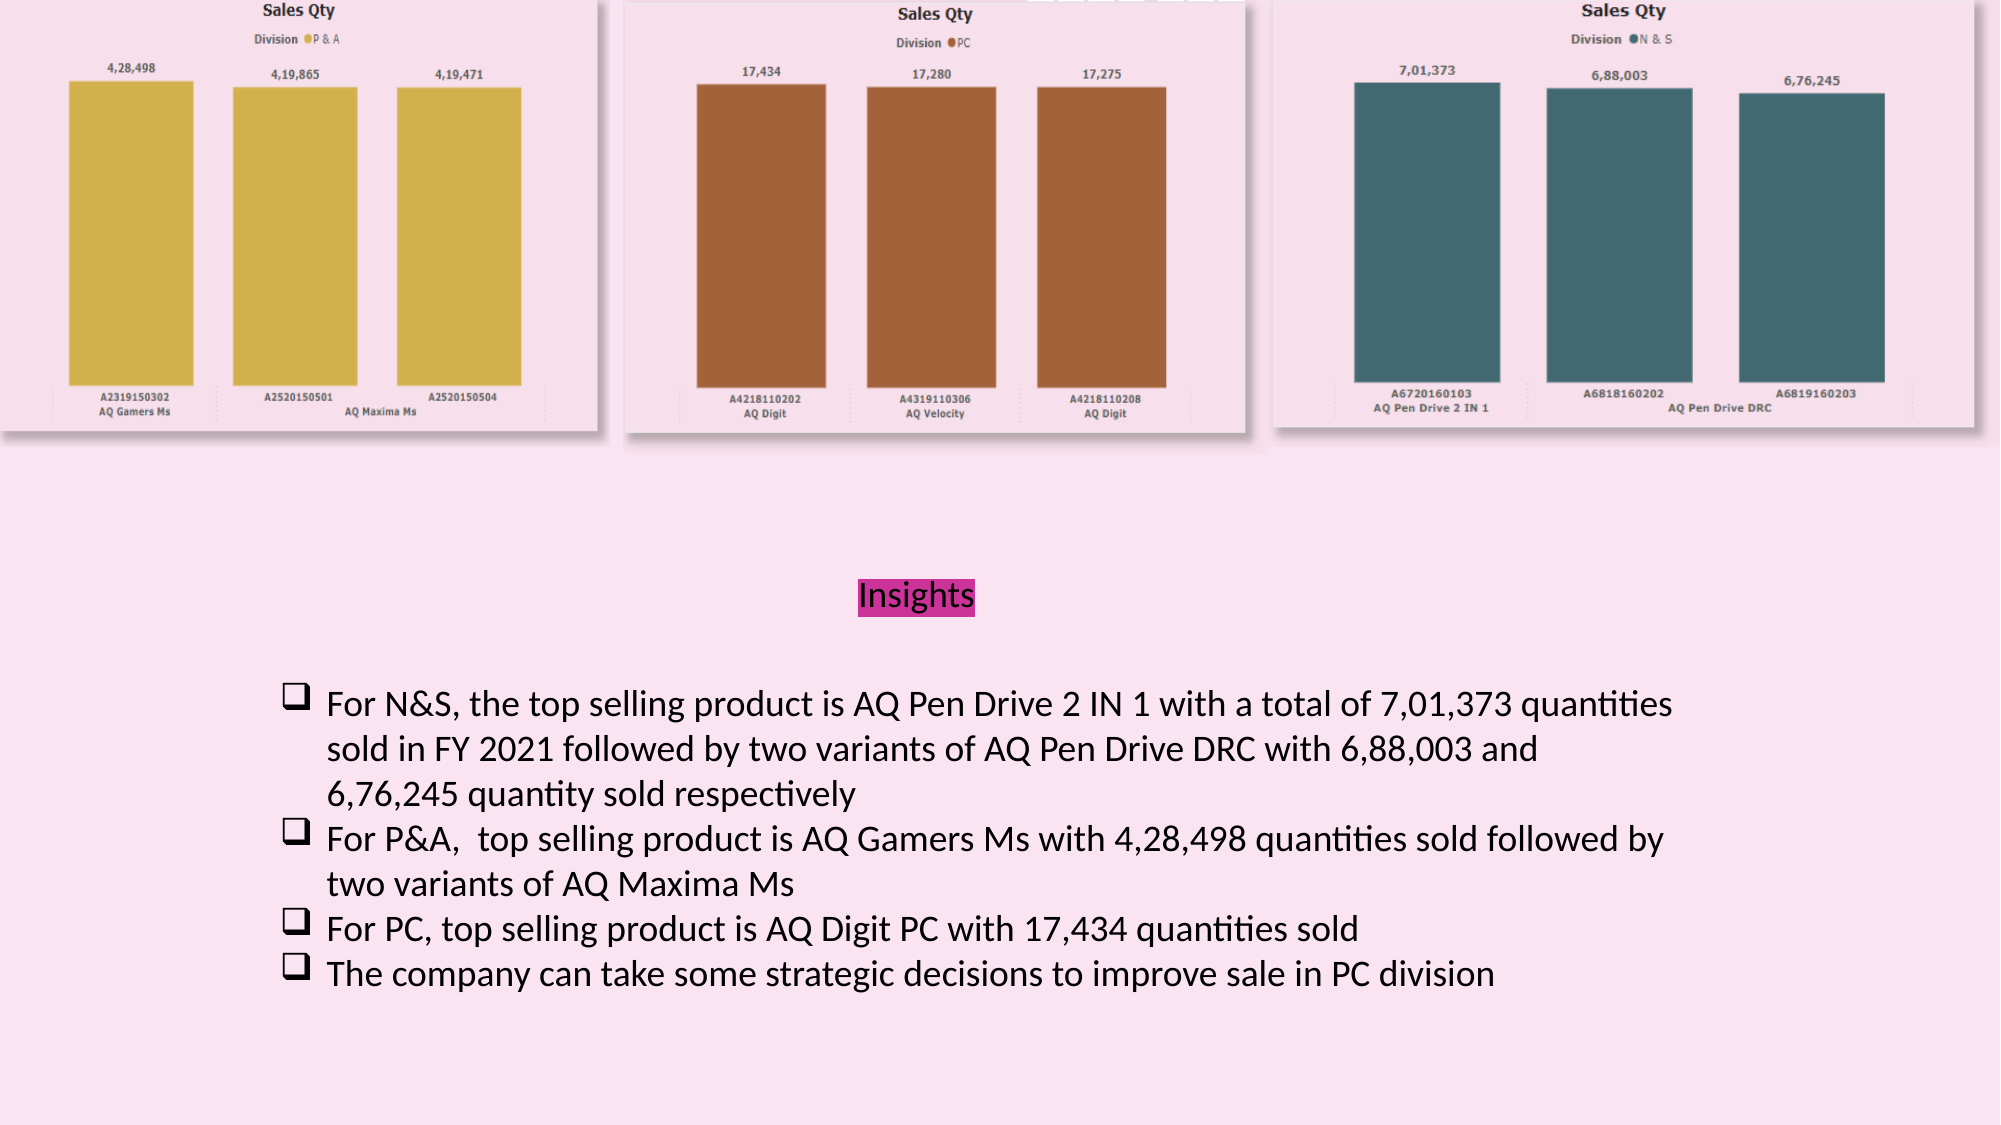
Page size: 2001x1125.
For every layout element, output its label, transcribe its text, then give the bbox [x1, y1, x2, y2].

text_box Insights [792, 562, 1042, 623]
text_box For N&S, the top selling product is AQ Pen Drive 2 IN 1 with a total of 7,01,373 quantities sold in FY 2021 followed by two variants of AQ Pen Drive DRC with 6,88,003 and 6,76,245 quantity sold respectively For P&A, top selling product is AQ Gamers Ms with 4,28,498 quantities sold followed by two variants of AQ Maxima Ms For PC, top selling product is AQ Digit PC with 17,434 quantities sold The company can take some strategic decisions to improve sale in PC division [265, 671, 1691, 1002]
picture [0, 0, 610, 447]
picture [623, 0, 2000, 454]
